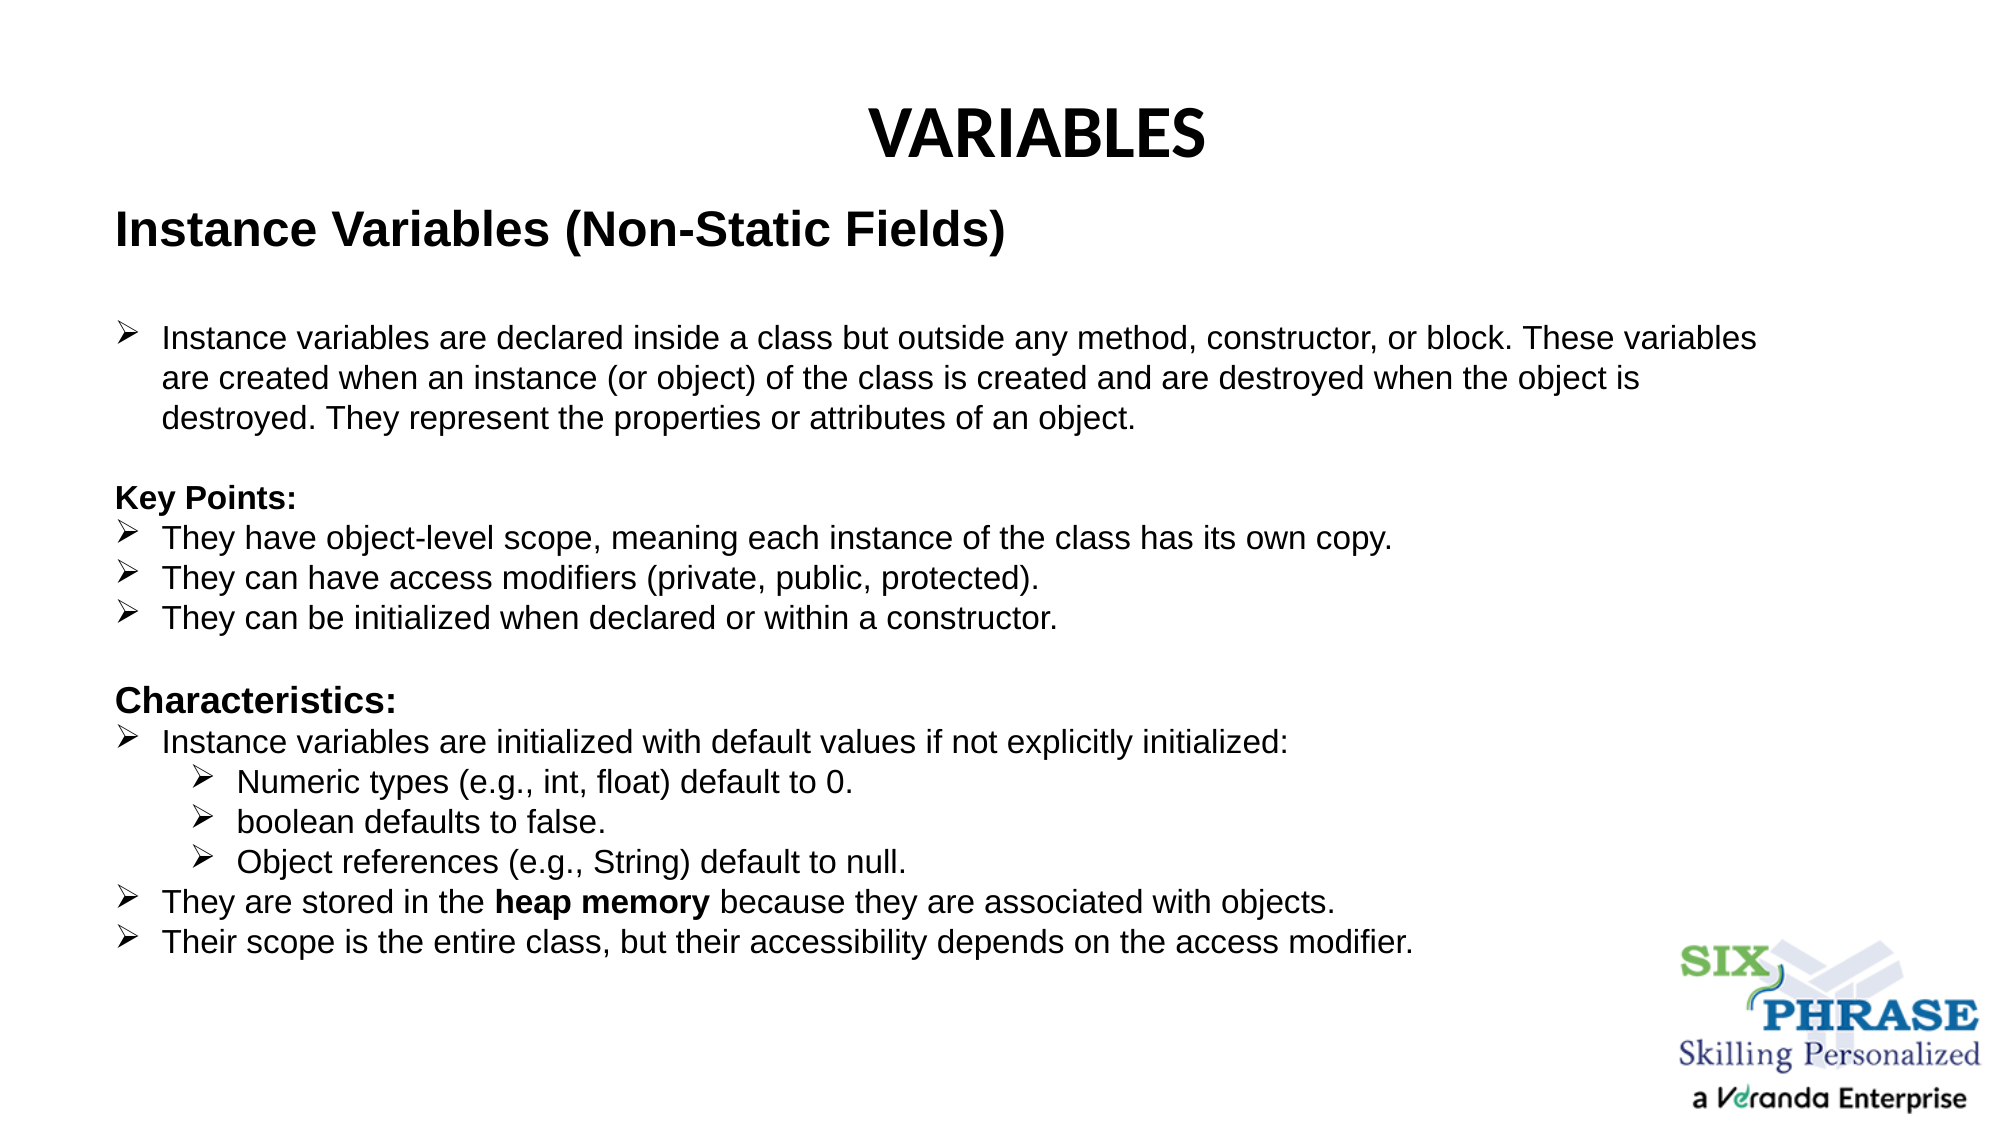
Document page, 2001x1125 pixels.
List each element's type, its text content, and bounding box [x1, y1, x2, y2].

text_box VARIABLES [853, 74, 1223, 180]
text_box Instance Variables (Non-Static Fields) Instance variables are declared inside a class but outside any method, constructor, or block. These variables are created when an instance (or object) of the class is created and are destroyed when the object is destroyed. They represent the properties or attributes of an object. Key Points: They have object-level scope, meaning each instance of the class has its own copy. They can have access modifiers (private, public, protected). They can be initialized when declared or within a constructor. Characteristics: Instance variables are initialized with default values if not explicitly initialized: Numeric types (e.g., int, float) default to 0. boolean defaults to false. Object references (e.g., String) default to null. They are stored in the heap memory because they are associated with objects. Their scope is the entire class, but their accessibility depends on the access modifier. [99, 189, 1788, 1048]
picture [1662, 924, 2000, 1125]
